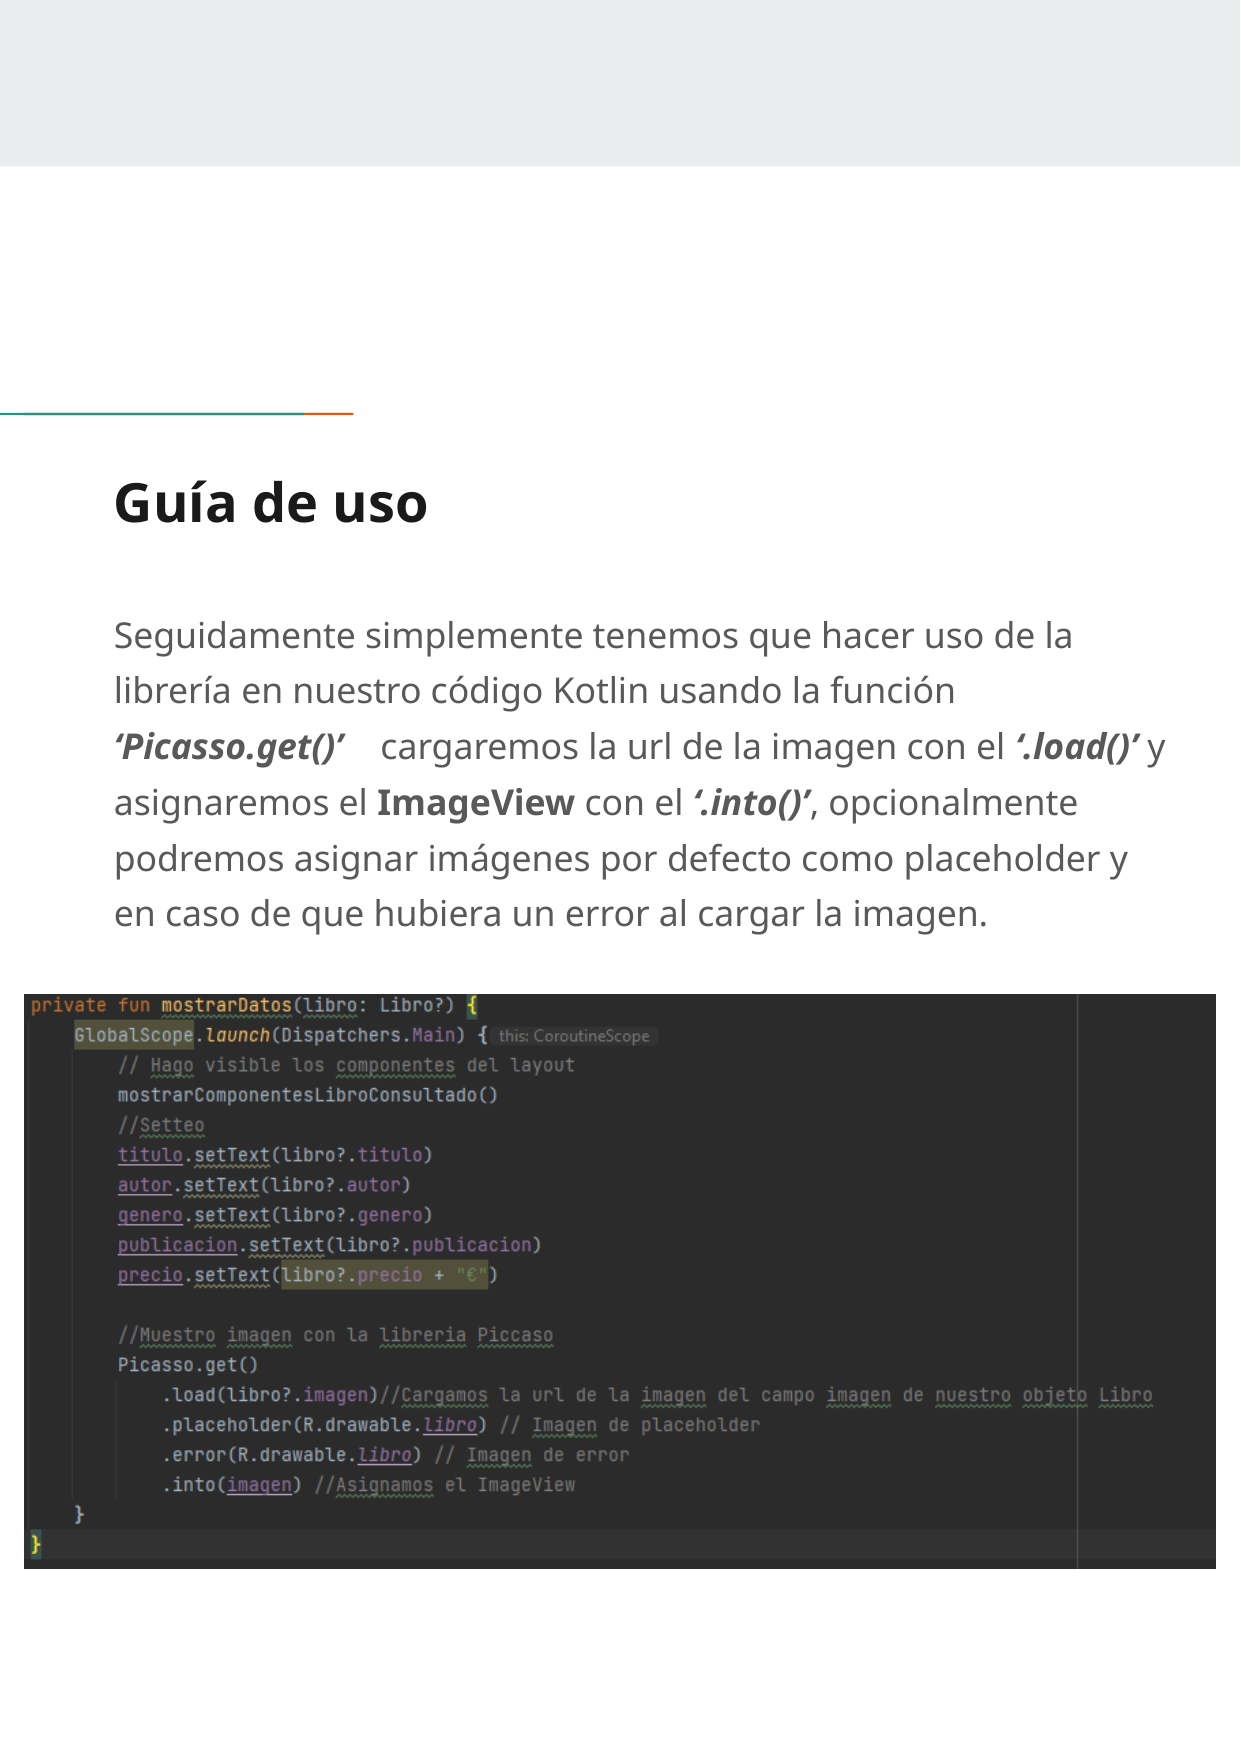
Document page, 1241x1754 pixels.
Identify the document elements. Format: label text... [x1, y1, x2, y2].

picture [24, 994, 1216, 1570]
list Seguidamente simplemente tenemos que hacer uso de la librería en nuestro código Kotlin usando la función ‘Picasso.get()’ cargaremos la url de la imagen con el ‘.load()’ y asignaremos el ImageView con el ‘.into()’, opcionalmente podremos asignar imágenes por defecto como placeholder y en caso de que hubiera un error al cargar la imagen. [98, 587, 1181, 993]
title Guía de uso [98, 449, 1142, 587]
